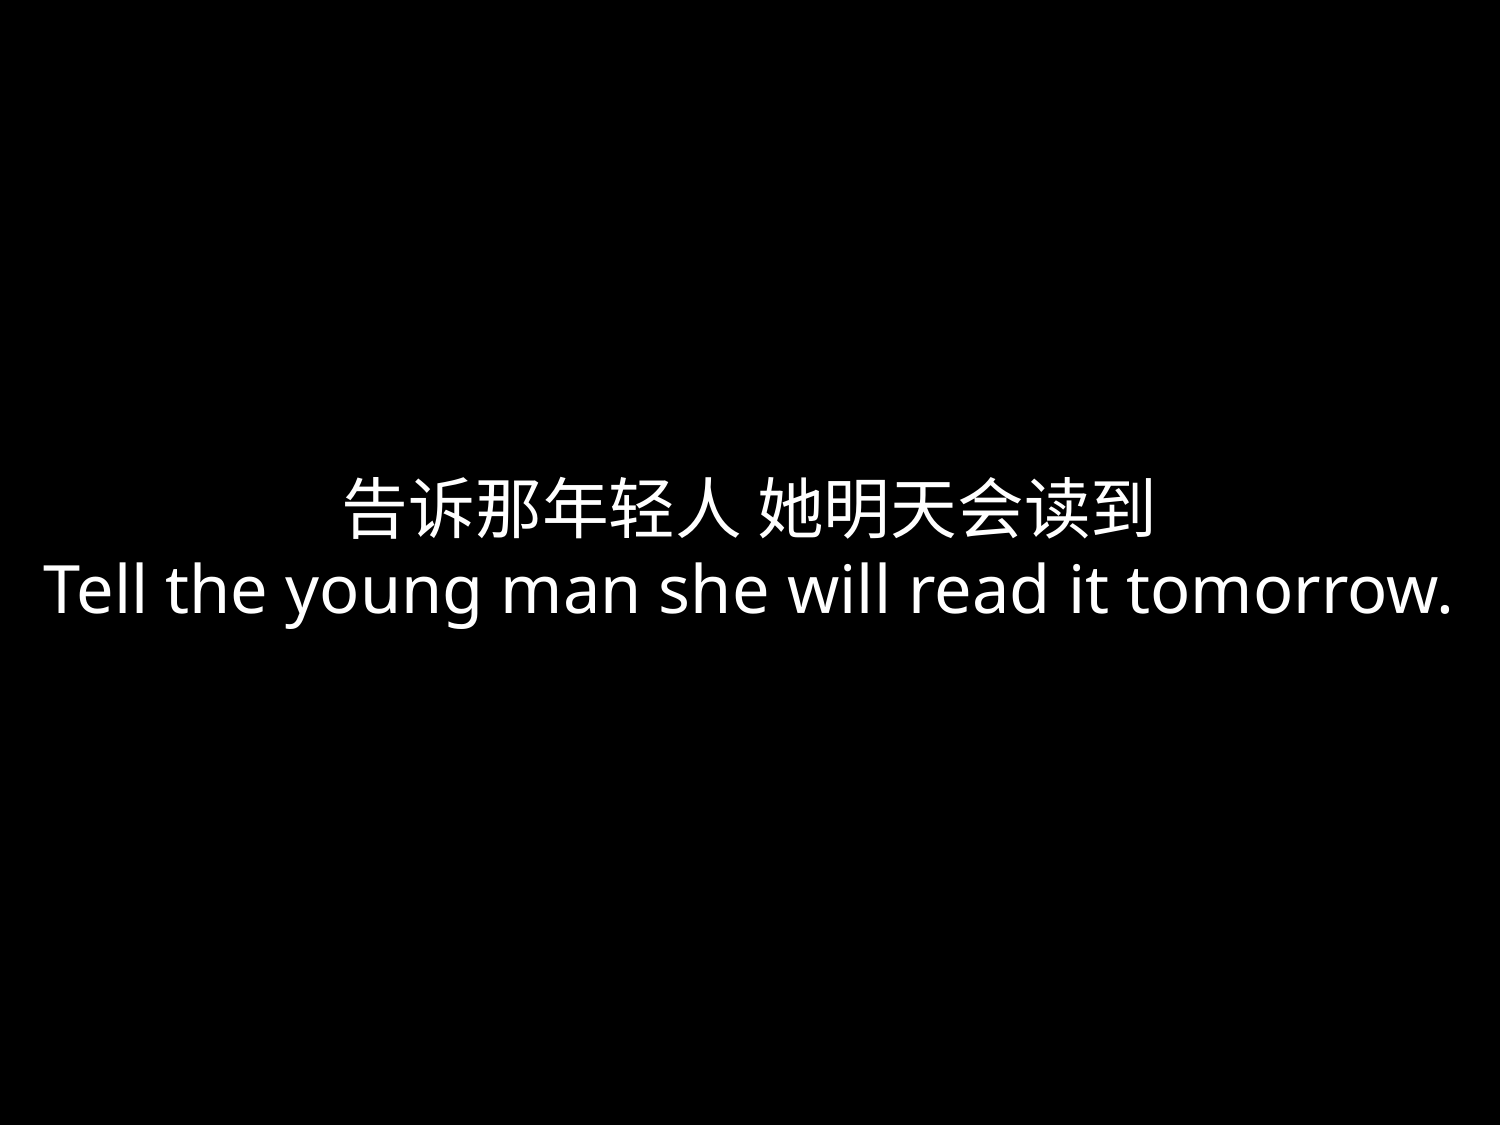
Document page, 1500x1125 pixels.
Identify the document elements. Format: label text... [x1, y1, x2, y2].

text_box 告诉那年轻人 她明天会读到 Tell the young man she will read it tomorrow. [0, 466, 1500, 627]
